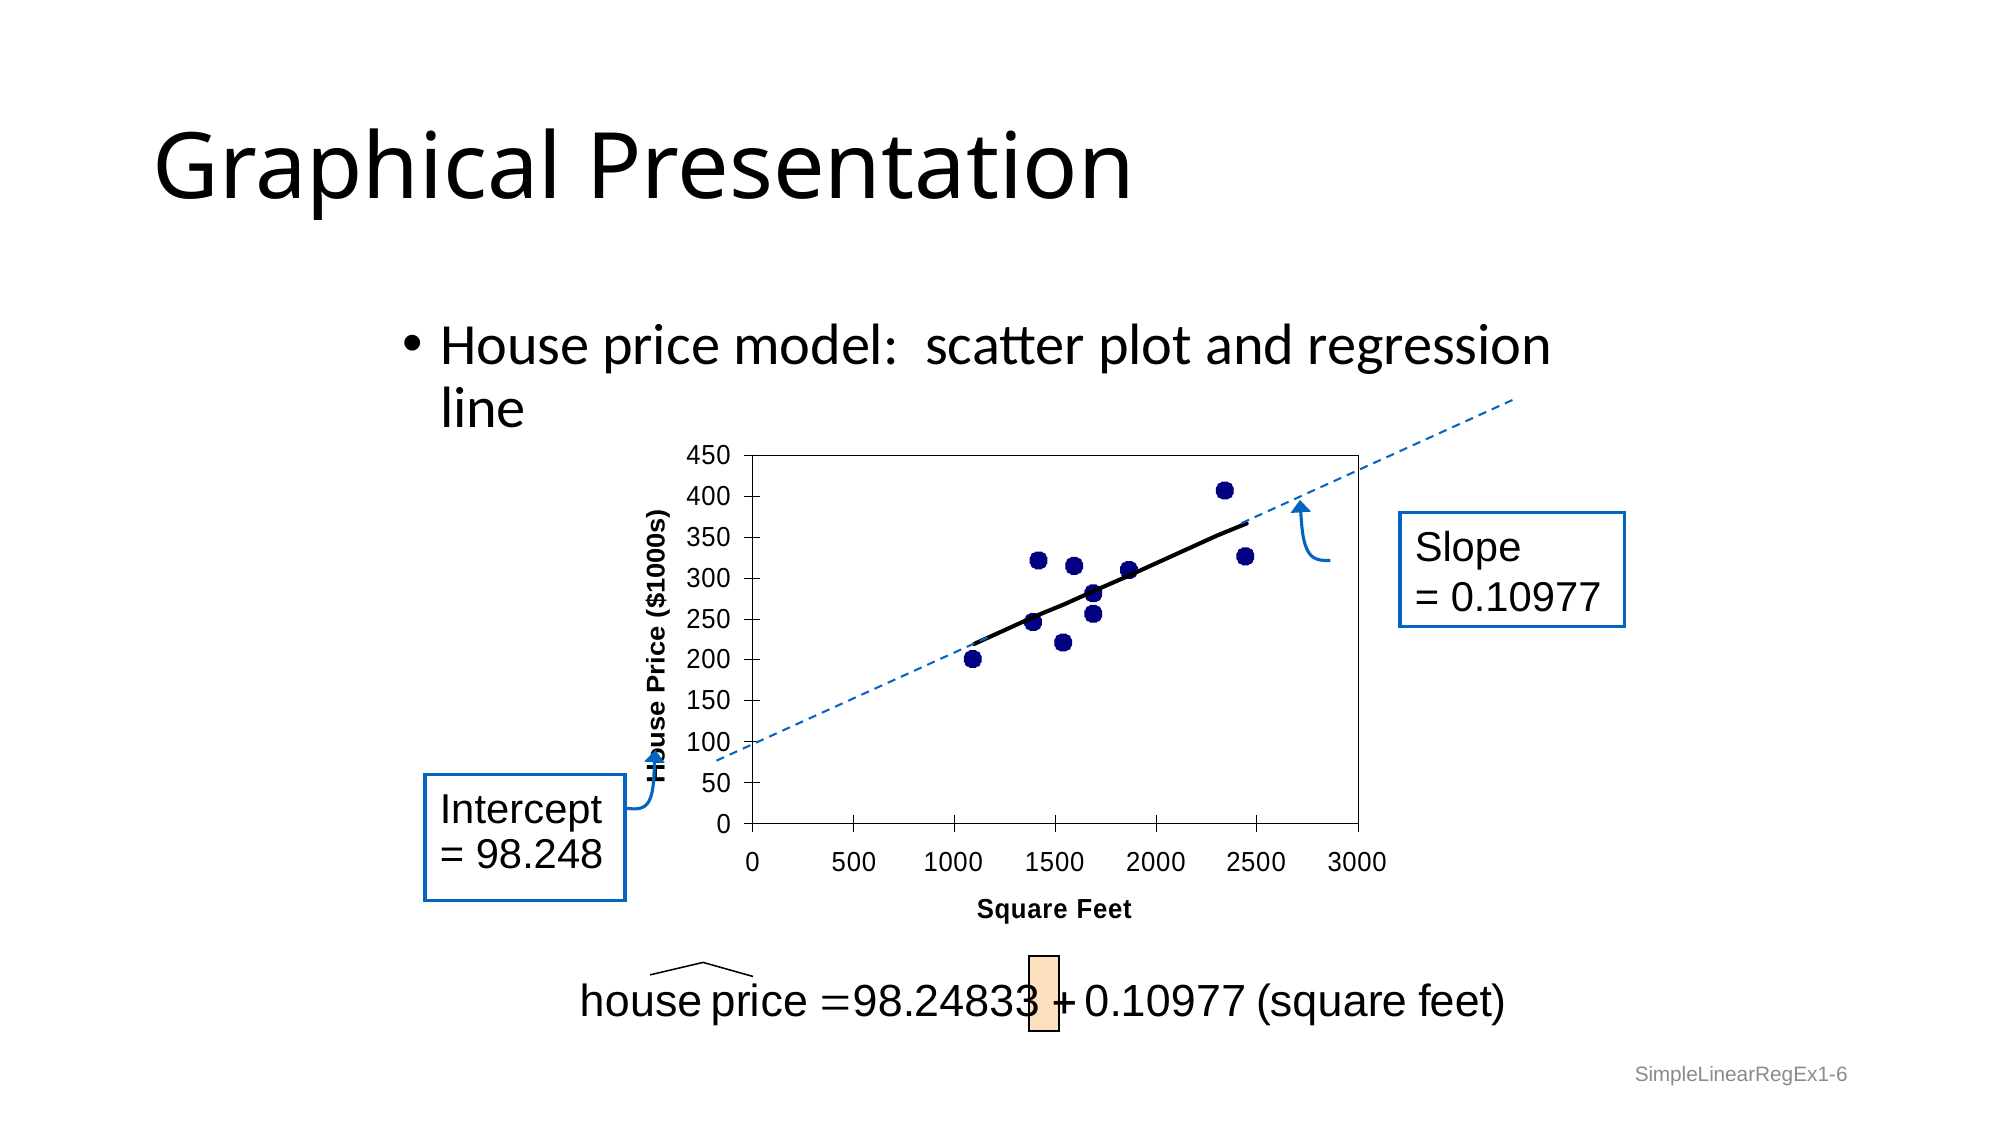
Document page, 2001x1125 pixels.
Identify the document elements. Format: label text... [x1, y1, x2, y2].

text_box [574, 974, 1516, 1035]
text_box [653, 962, 745, 974]
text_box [612, 412, 1413, 957]
title Graphical Presentation [137, 59, 1863, 278]
text_box [1028, 957, 1059, 974]
slide_number SimpleLinearRegEx1-6 [1412, 1042, 1863, 1103]
text_box Slope = 0.10977 [1413, 512, 1625, 627]
text_box Intercept = 98.248 [425, 774, 612, 901]
list House price model: scatter plot and regression line [387, 306, 1588, 500]
